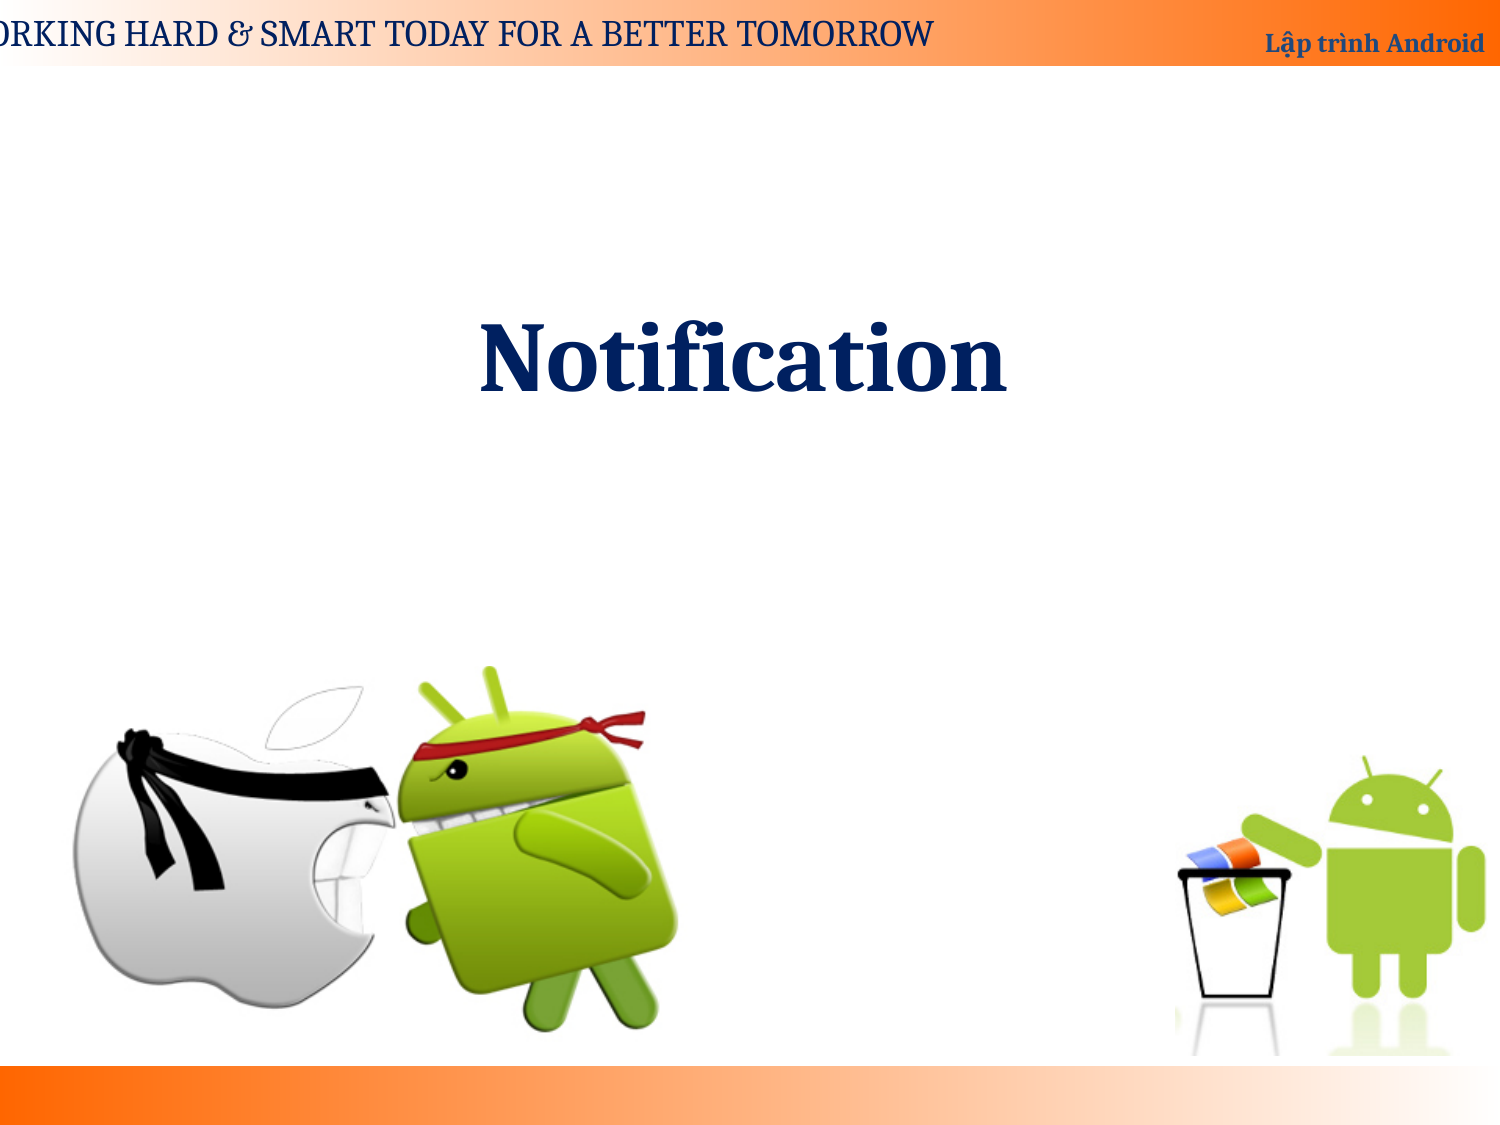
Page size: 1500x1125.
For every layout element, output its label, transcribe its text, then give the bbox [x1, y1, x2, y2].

picture [1174, 742, 1488, 1056]
text_box Notification [62, 299, 1425, 404]
picture [37, 666, 719, 1056]
